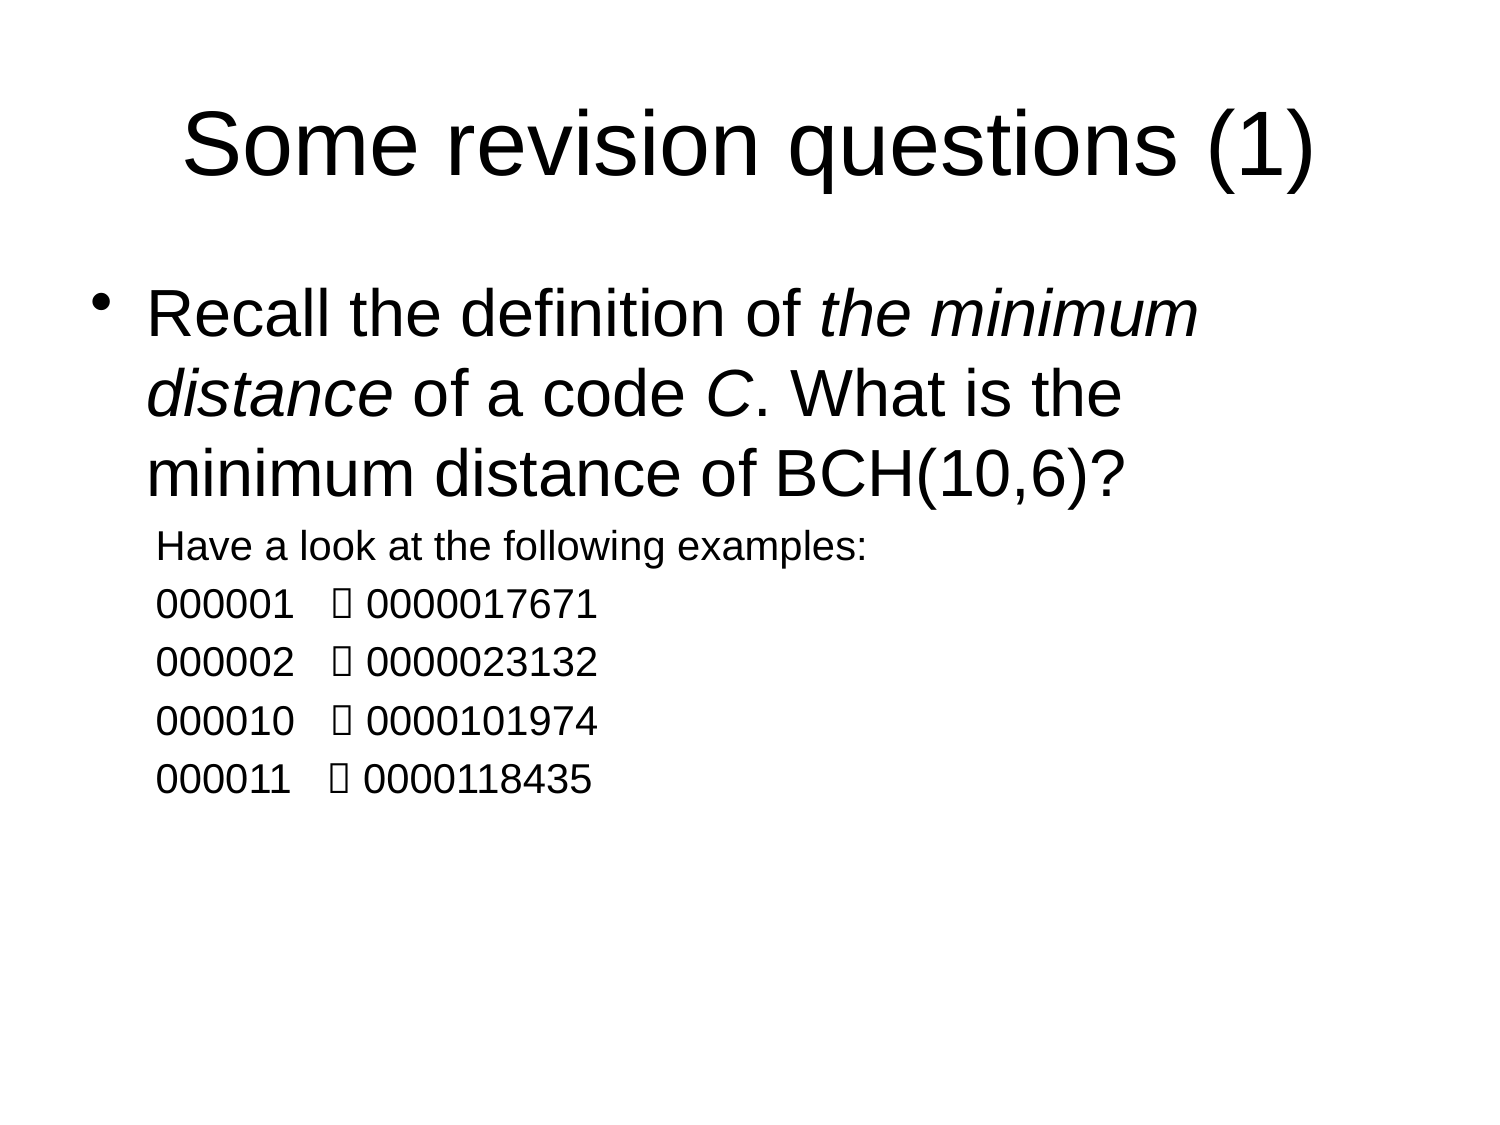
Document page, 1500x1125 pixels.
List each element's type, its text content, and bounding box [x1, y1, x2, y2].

title Some revision questions (1) [74, 44, 1426, 233]
list Recall the definition of the minimum distance of a code C. What is the minimum distance of BCH(10,6)? Have a look at the following examples: 000001  0000017671 000002  0000023132 000010  0000101974 000011  0000118435 [74, 262, 1426, 1006]
